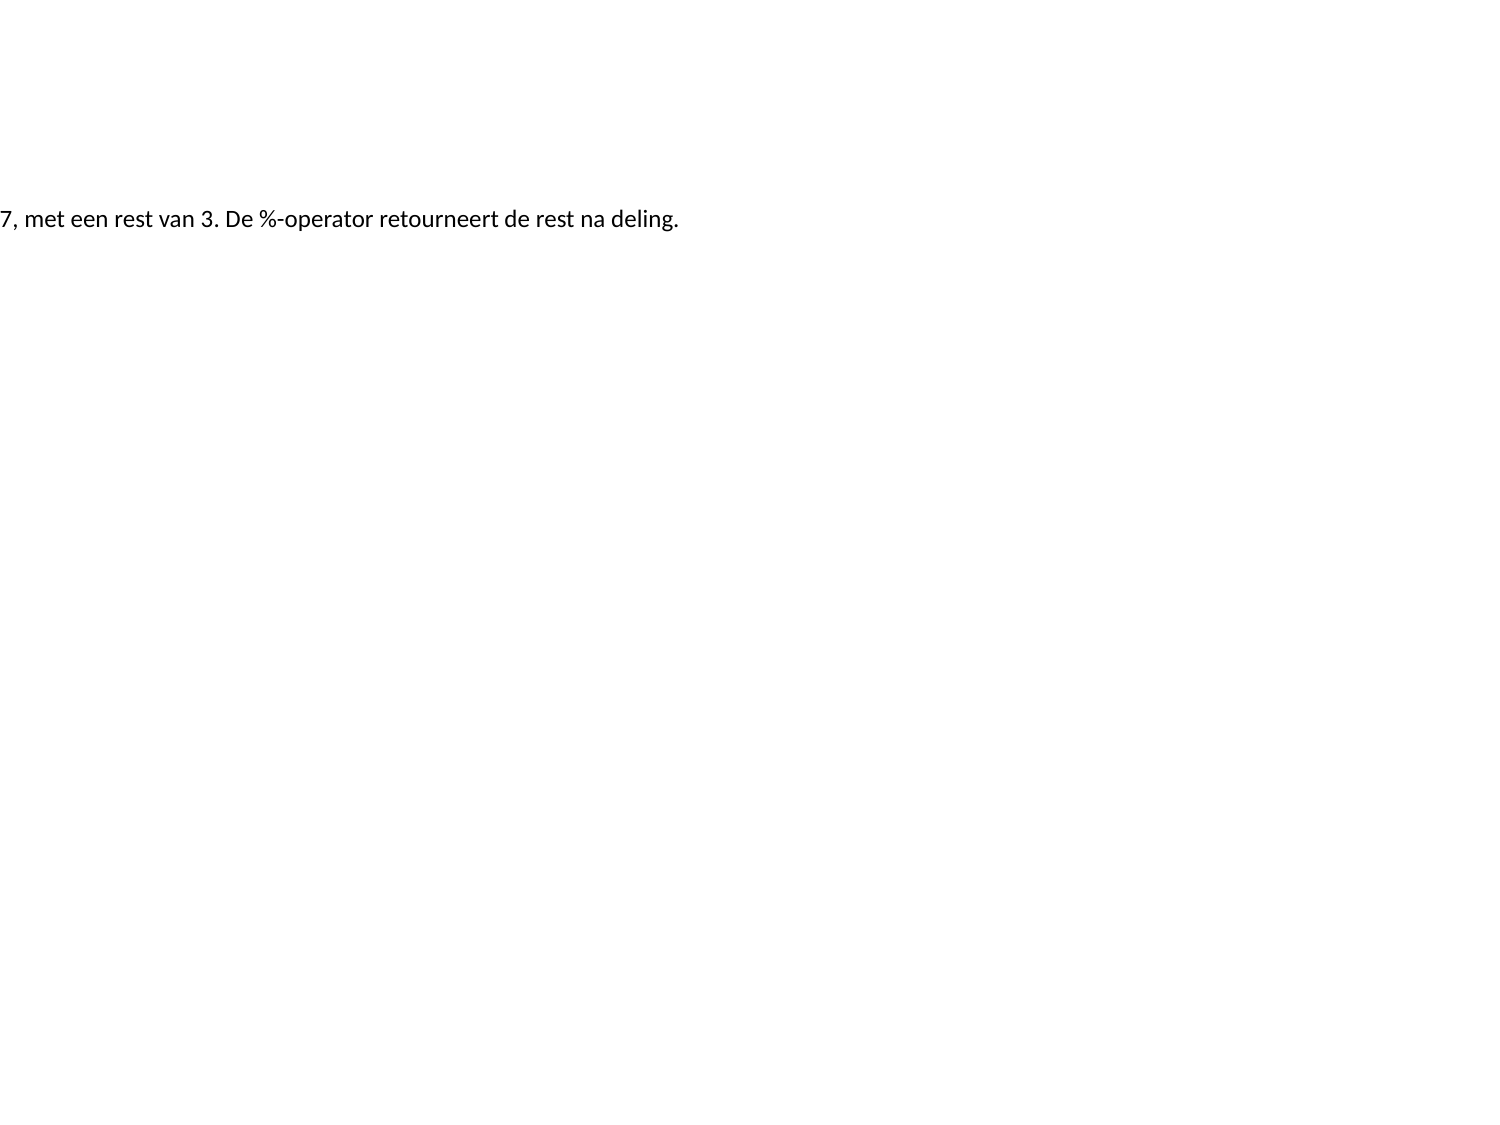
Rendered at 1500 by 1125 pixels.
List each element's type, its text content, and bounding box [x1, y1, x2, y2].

text_box Info: 4 gaat Ã©Ã©n keer in 7, met een rest van 3. De %-operator retourneert de rest na deling. [0, 149, 697, 270]
